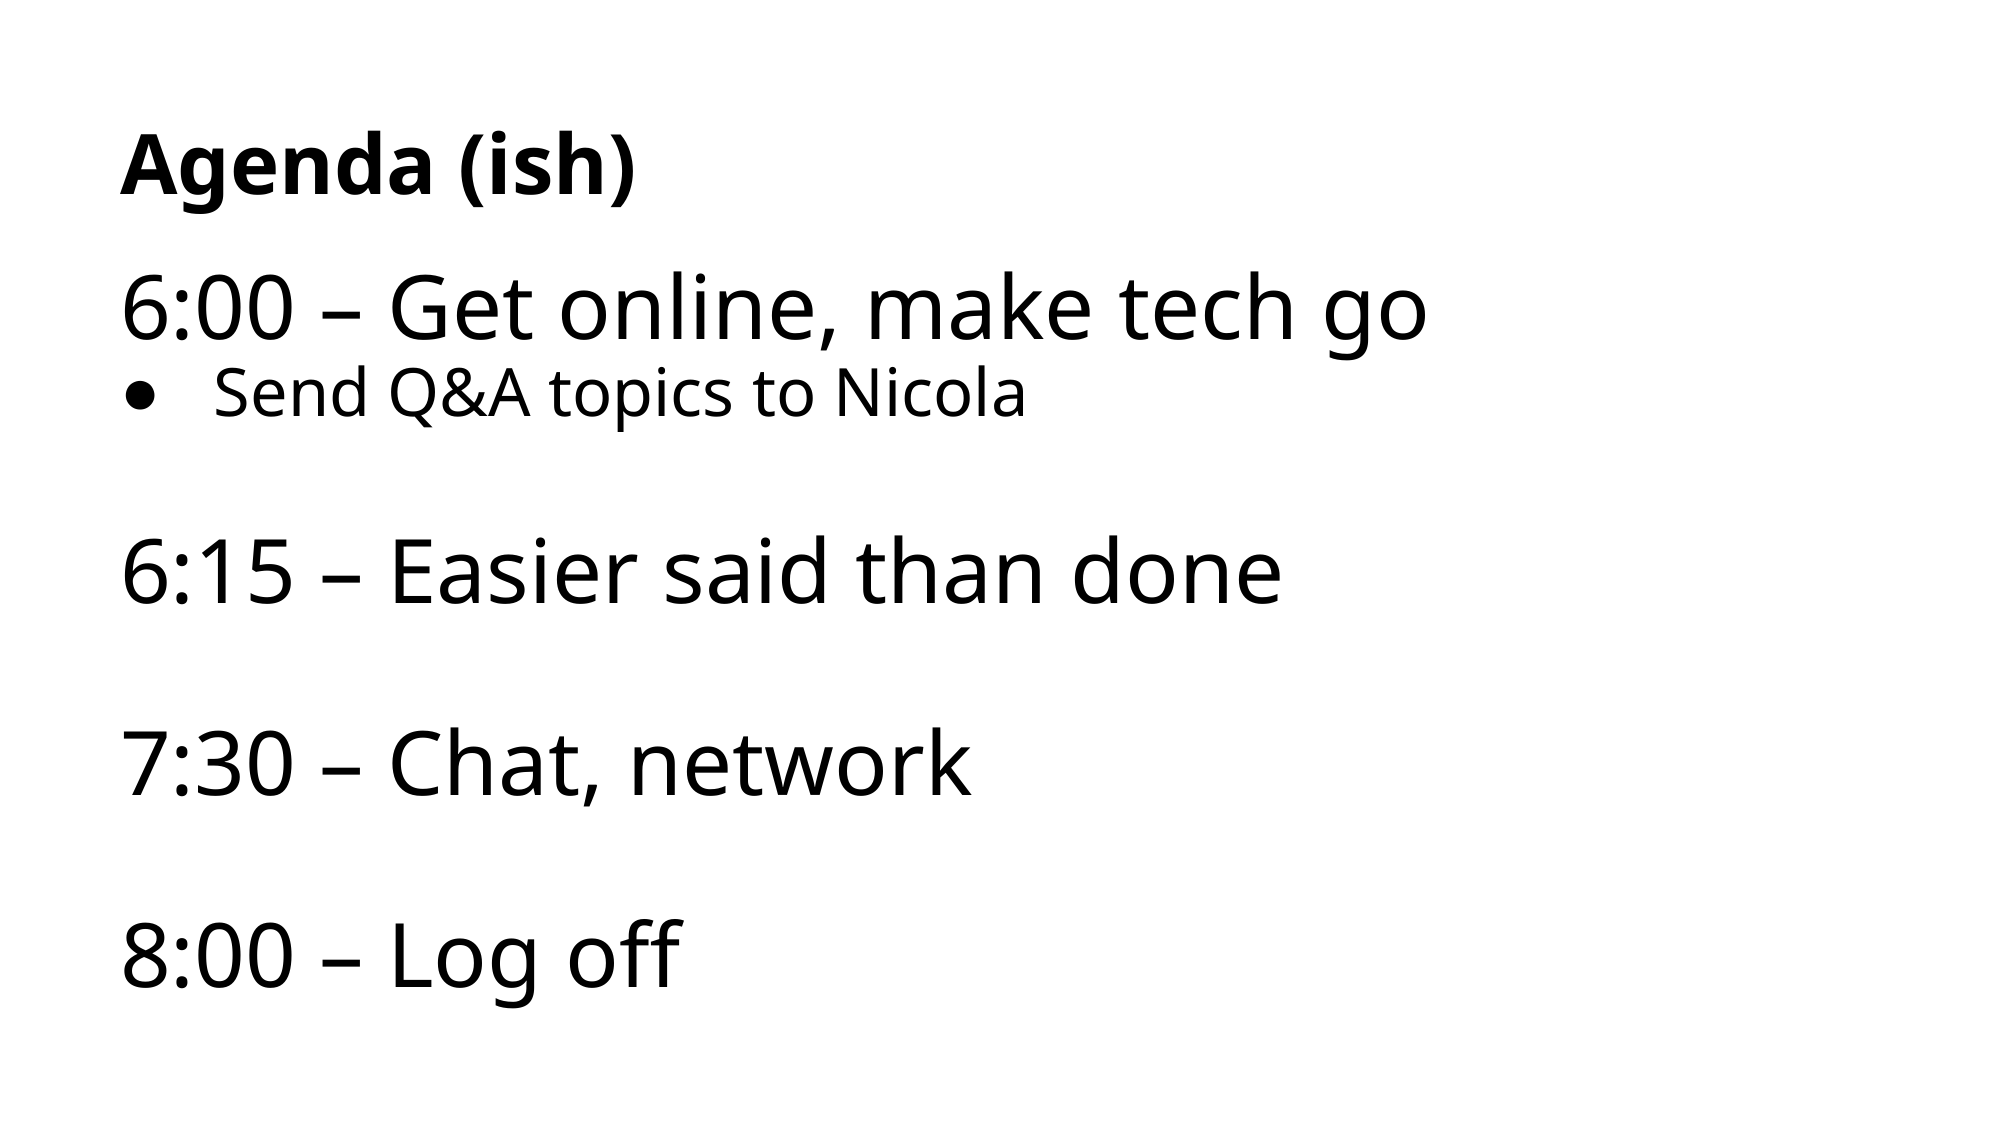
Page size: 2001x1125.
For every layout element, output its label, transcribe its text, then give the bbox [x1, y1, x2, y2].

title Agenda (ish) [99, 45, 1900, 233]
list 6:00 – Get online, make tech go Send Q&A topics to Nicola 6:15 – Easier said than done 7:30 – Chat, network 8:00 – Log off [99, 267, 1900, 1003]
